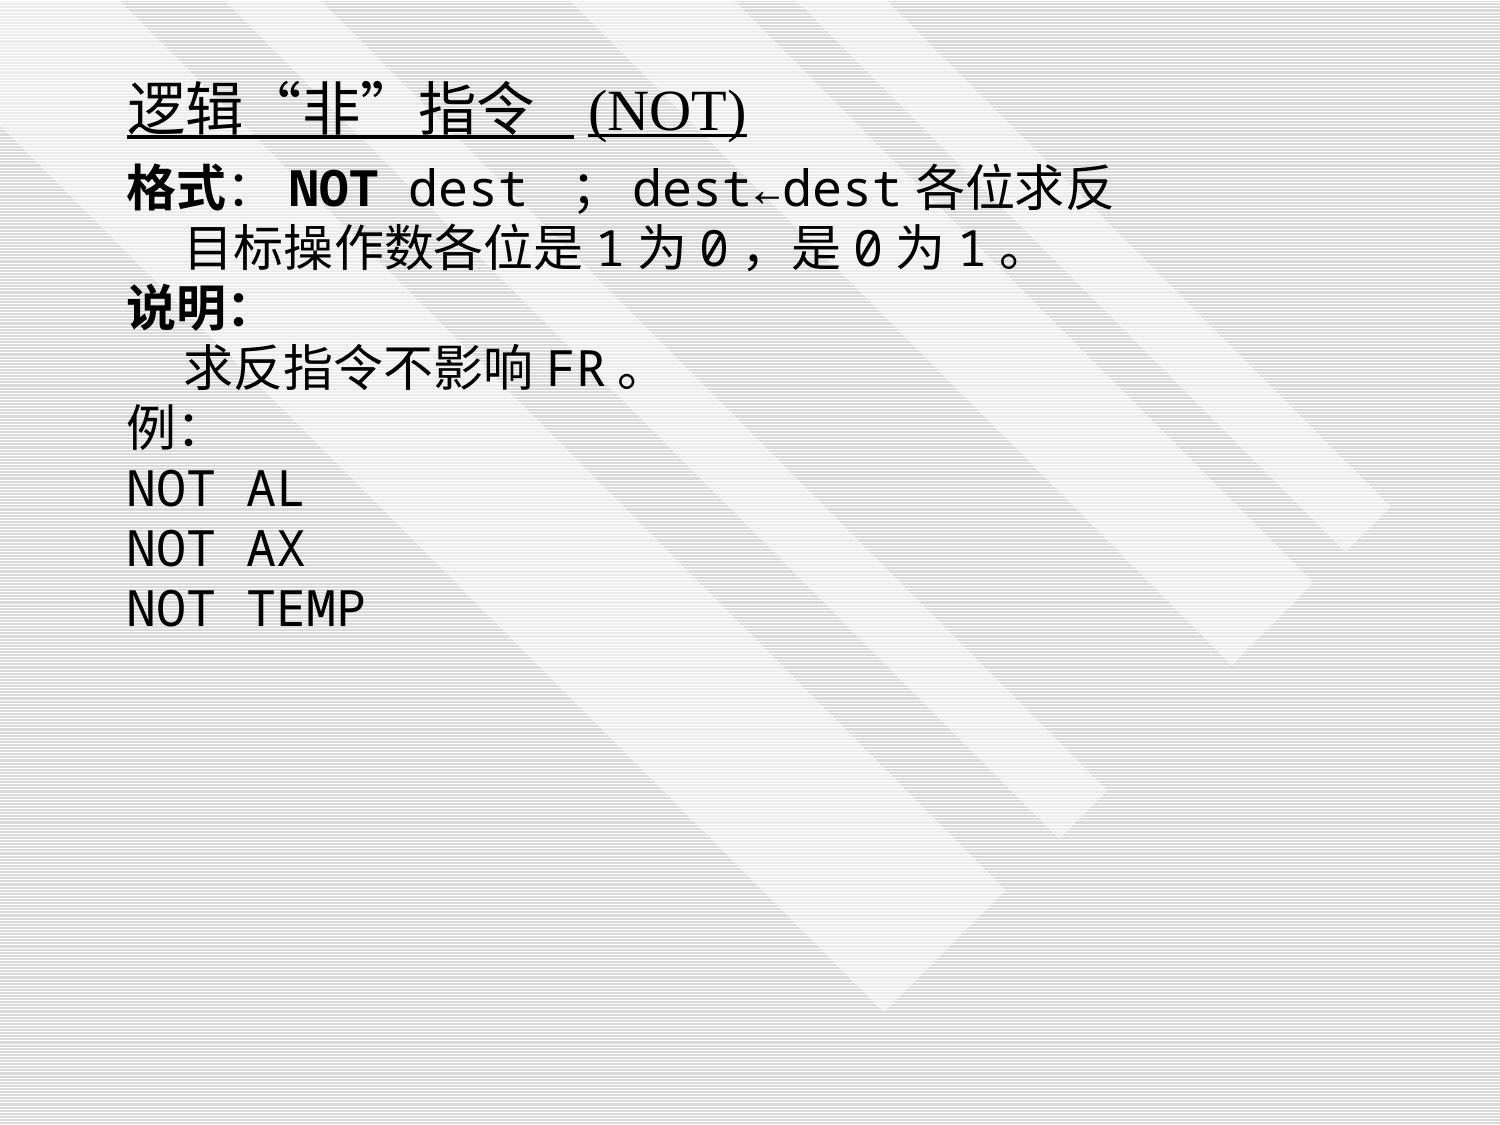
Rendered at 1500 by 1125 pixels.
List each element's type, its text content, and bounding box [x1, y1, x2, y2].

text_box 格式：NOT dest ；dest←dest各位求反 目标操作数各位是1为0，是0为1。 说明： 求反指令不影响FR。 例： NOT AL NOT AX NOT TEMP [112, 148, 1376, 704]
text_box 逻辑“非”指令 (NOT) [112, 66, 1436, 149]
